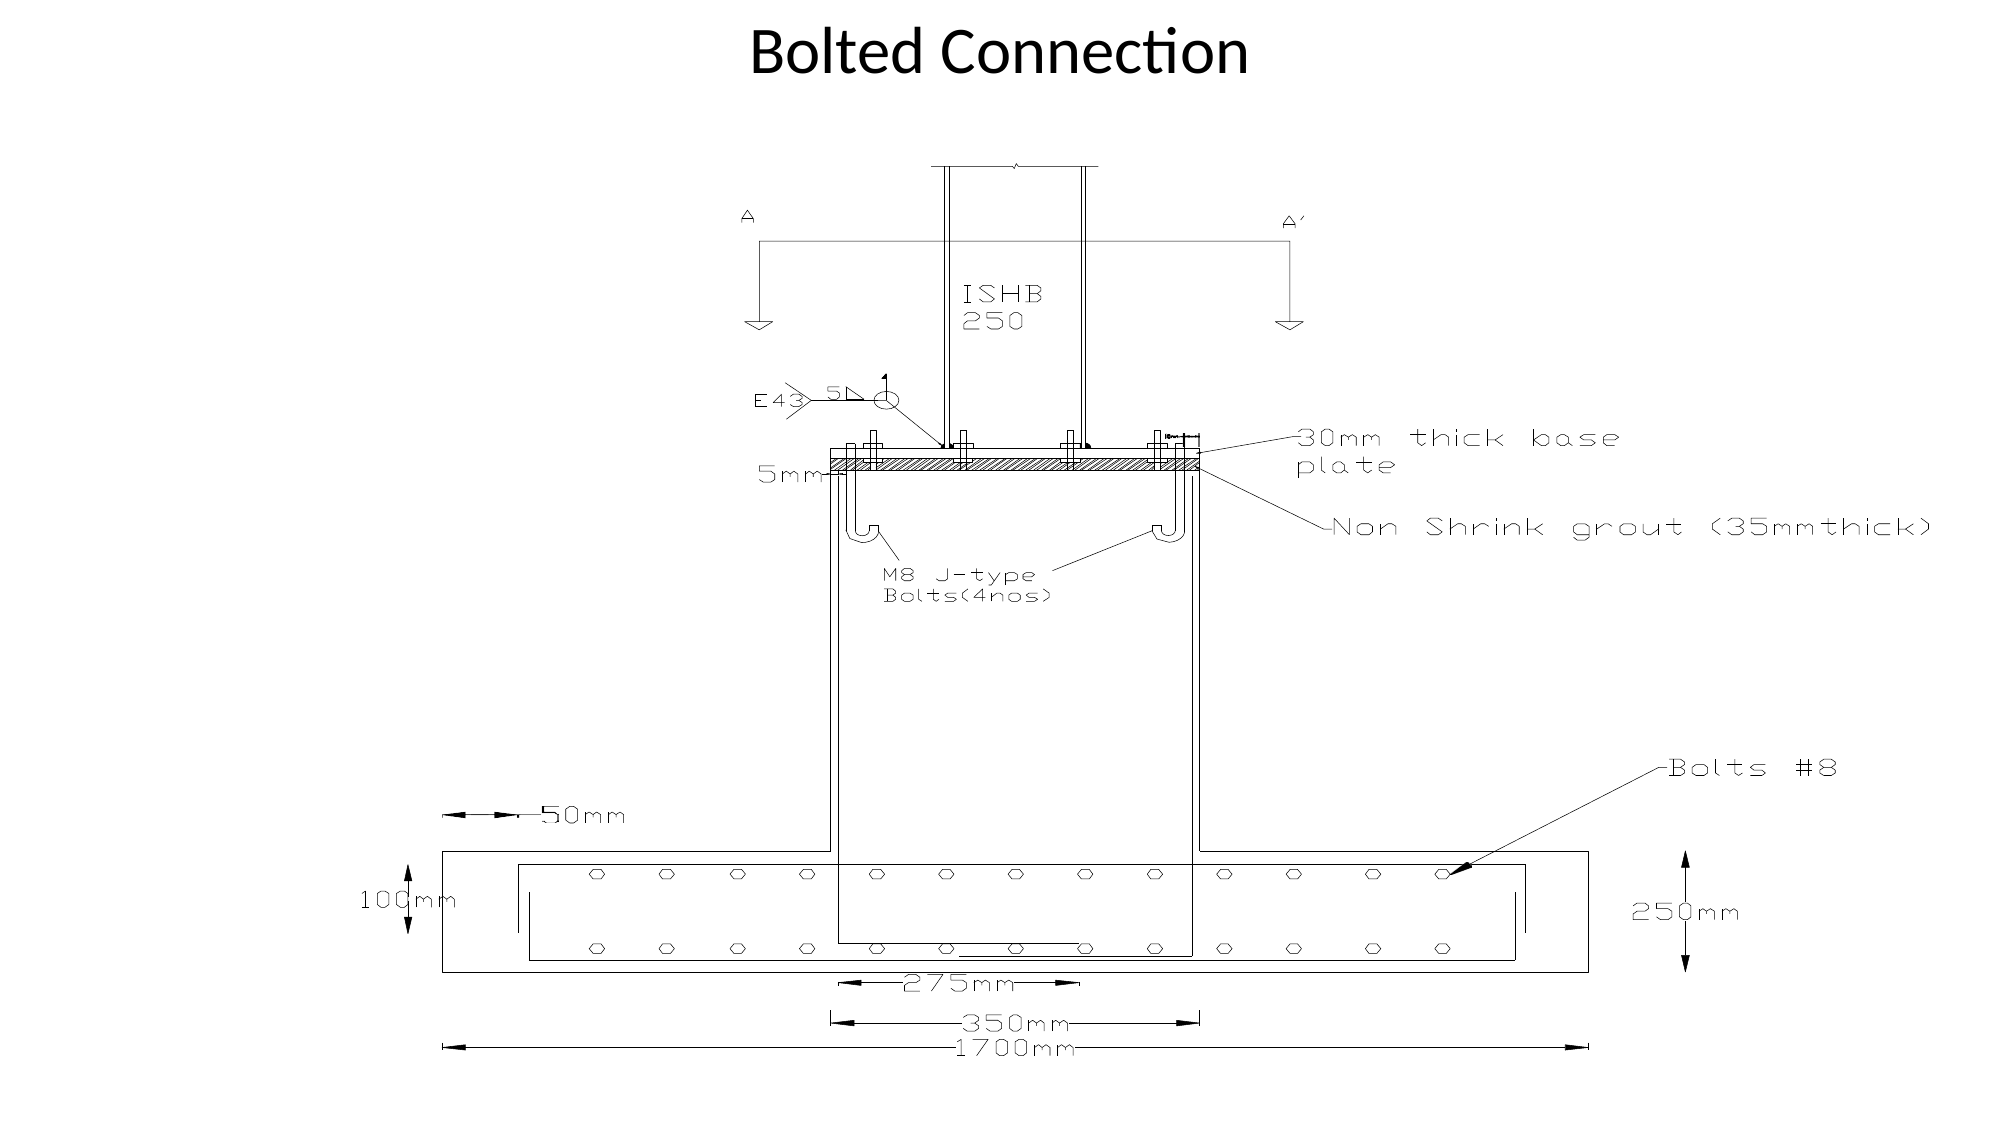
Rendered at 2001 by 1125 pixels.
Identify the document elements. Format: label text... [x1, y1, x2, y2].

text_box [361, 163, 1929, 1056]
text_box Bolted Connection [696, 0, 1304, 95]
